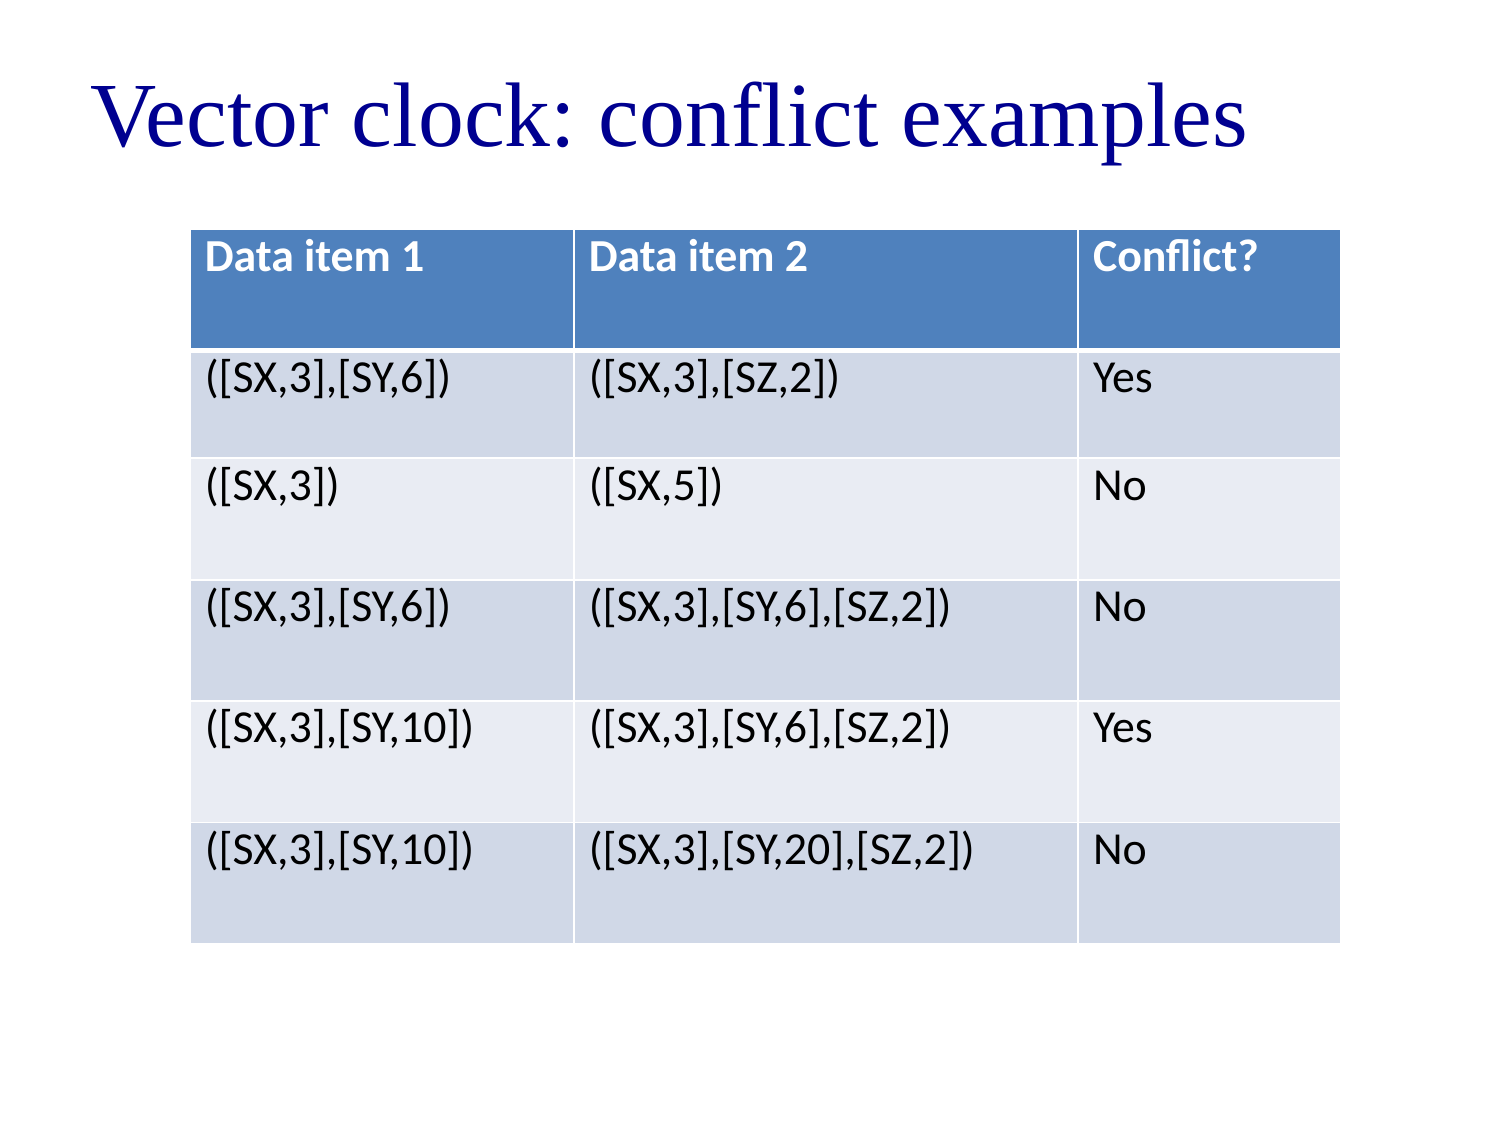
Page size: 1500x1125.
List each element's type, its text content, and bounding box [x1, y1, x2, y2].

list [62, 199, 1446, 1029]
table_cell ([SX,5]) [575, 459, 1077, 579]
table_cell ([SX,3],[SY,20],[SZ,2]) [575, 823, 1077, 943]
table_cell ([SX,3],[SZ,2]) [575, 353, 1077, 457]
table_cell ([SX,3]) [191, 459, 573, 579]
table_cell No [1079, 459, 1340, 579]
table_cell Yes [1079, 702, 1340, 822]
table_cell ([SX,3],[SY,10]) [191, 823, 573, 943]
table_cell Yes [1079, 353, 1340, 457]
table_cell ([SX,3],[SY,6]) [191, 581, 573, 700]
table_header Conflict? [1079, 230, 1340, 348]
table_cell ([SX,3],[SY,6],[SZ,2]) [575, 702, 1077, 822]
table_cell ([SX,3],[SY,6]) [191, 353, 573, 457]
table_cell No [1079, 581, 1340, 700]
table_header Data item 1 [191, 230, 573, 348]
title Vector clock: conflict examples [75, 16, 1425, 199]
table_cell ([SX,3],[SY,10]) [191, 702, 573, 822]
table_cell ([SX,3],[SY,6],[SZ,2]) [575, 581, 1077, 700]
table_cell No [1079, 823, 1340, 943]
table_header Data item 2 [575, 230, 1077, 348]
